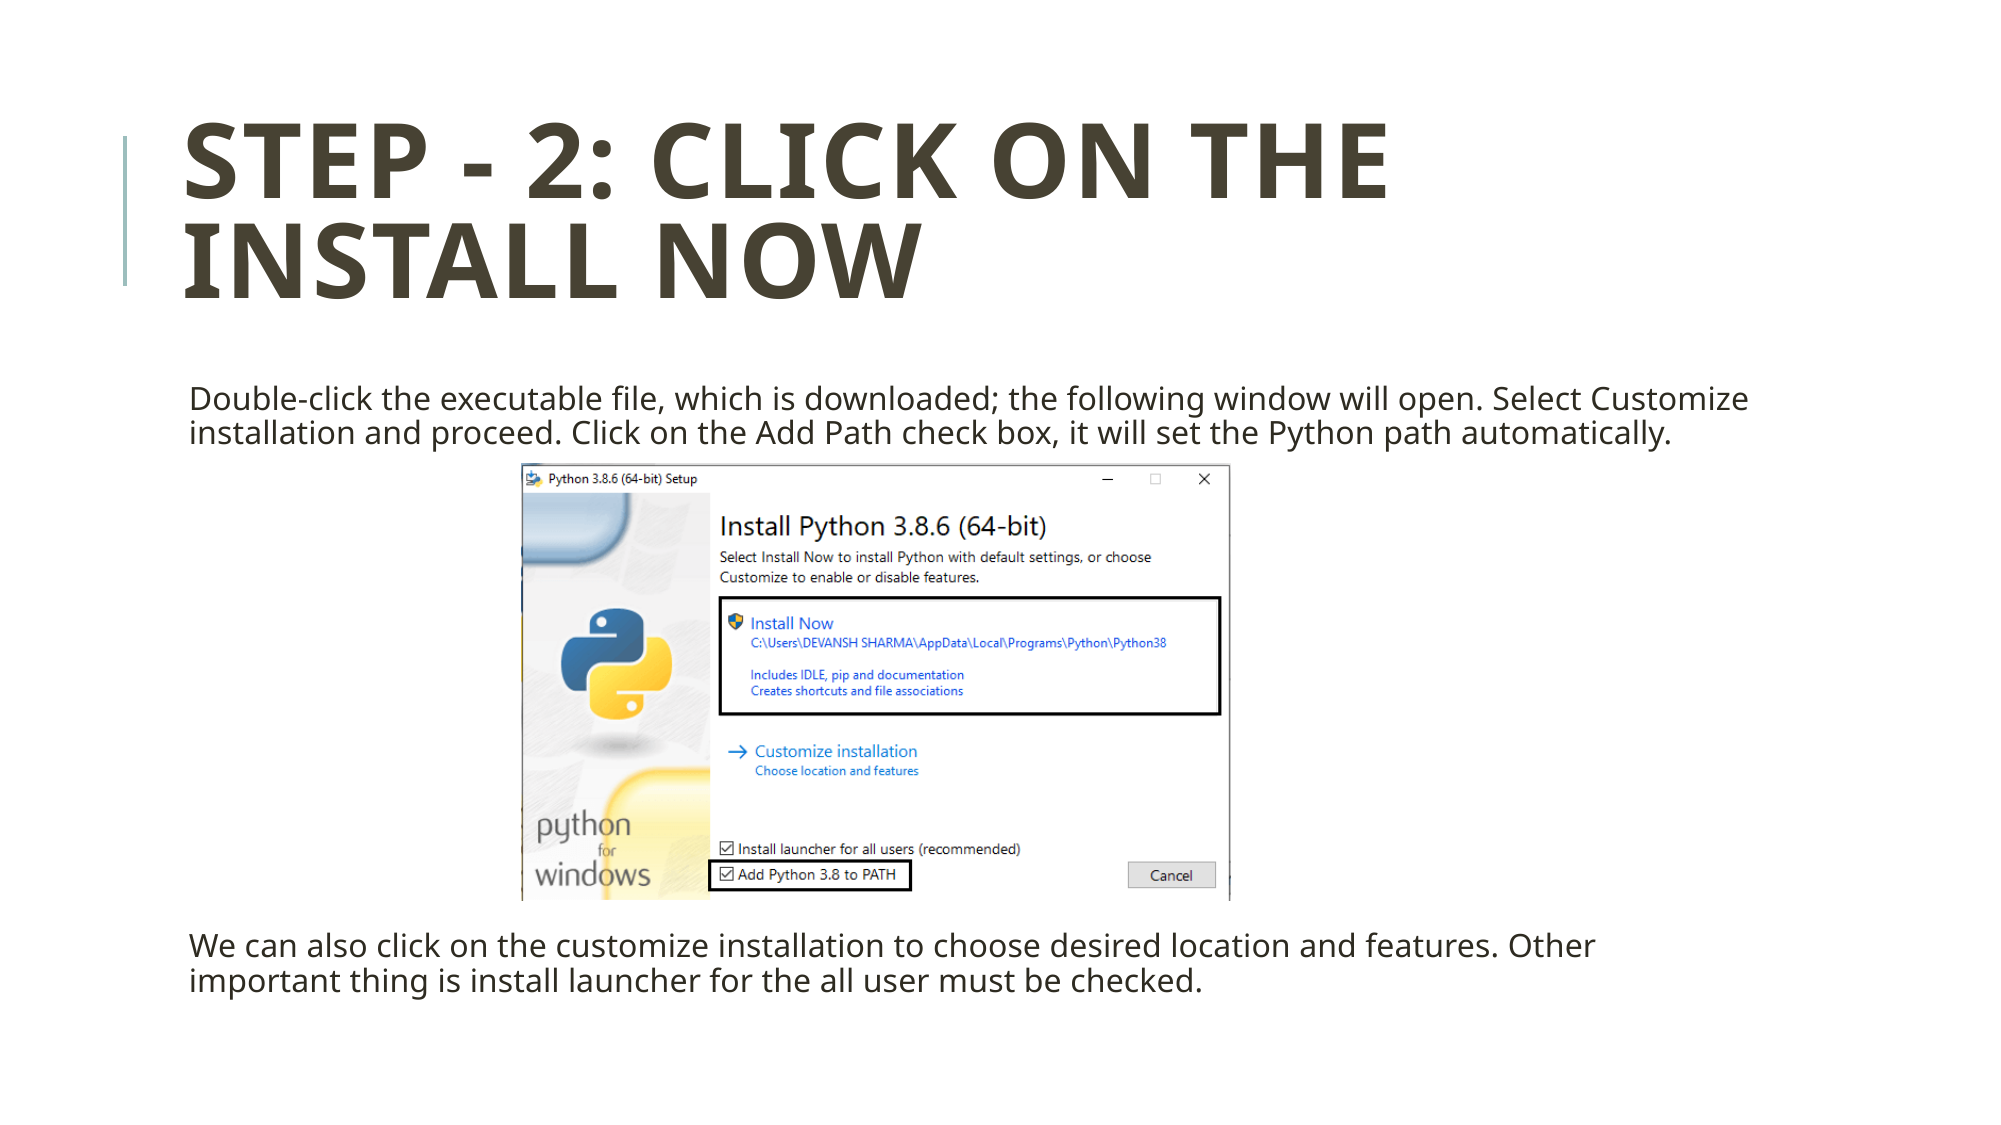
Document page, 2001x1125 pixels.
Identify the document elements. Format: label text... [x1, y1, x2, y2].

title Step - 2: Click on the Install Now [168, 96, 1763, 342]
list Double-click the executable file, which is downloaded; the following window will open. Select Customize installation and proceed. Click on the Add Path check box, it will set the Python path automatically. We can also click on the customize installation to choose desired location and features. Other important thing is install launcher for the all user must be checked. [168, 375, 1763, 1035]
picture [521, 463, 1232, 901]
